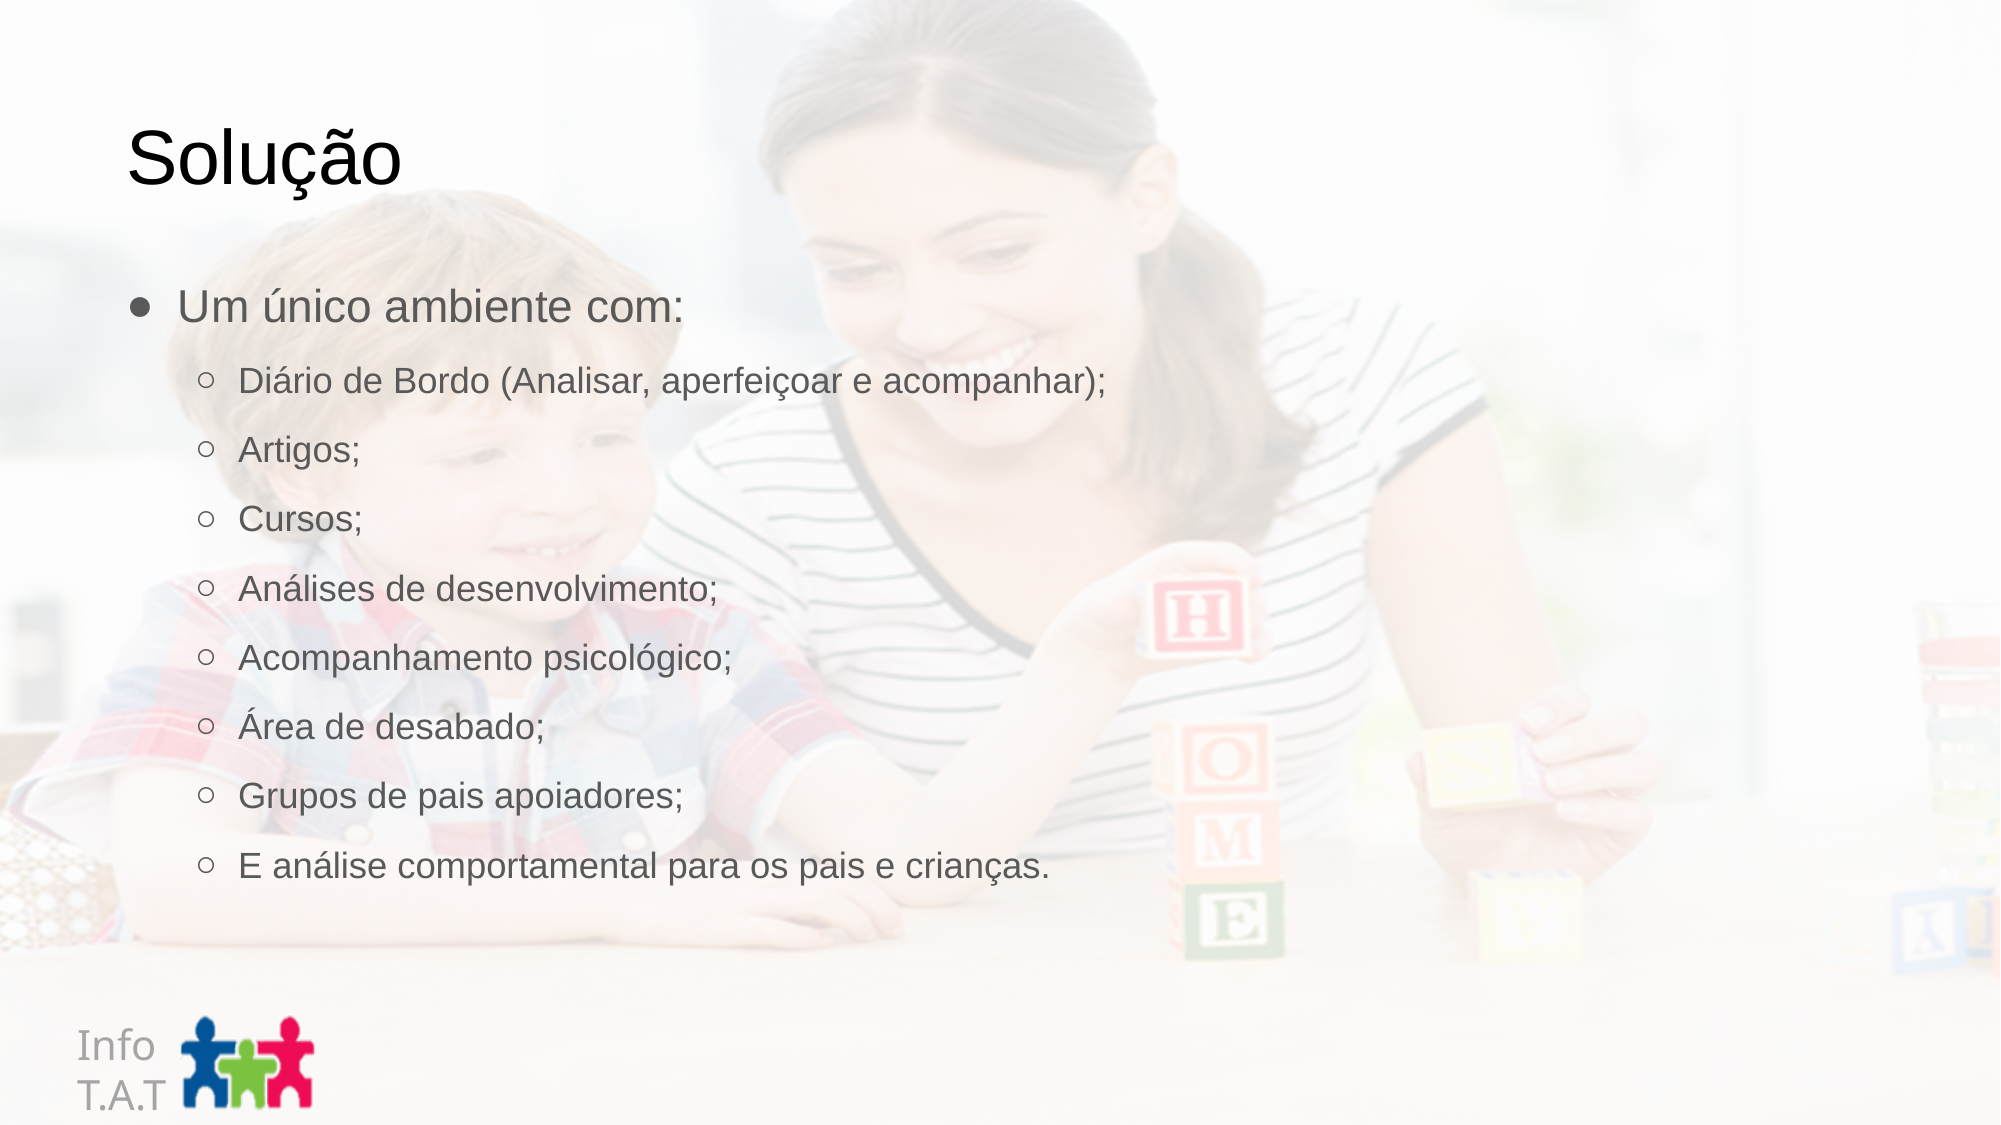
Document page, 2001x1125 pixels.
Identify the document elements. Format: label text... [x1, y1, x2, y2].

picture [178, 1014, 321, 1112]
list Um único ambiente com: Diário de Bordo (Analisar, aperfeiçoar e acompanhar); Artigos; Cursos; Análises de desenvolvimento; Acompanhamento psicológico; Área de desabado; Grupos de pais apoiadores; E análise comportamental para os pais e crianças. [111, 260, 1522, 898]
title Solução [111, 99, 1522, 260]
text_box Info T.A.T [62, 1011, 190, 1120]
